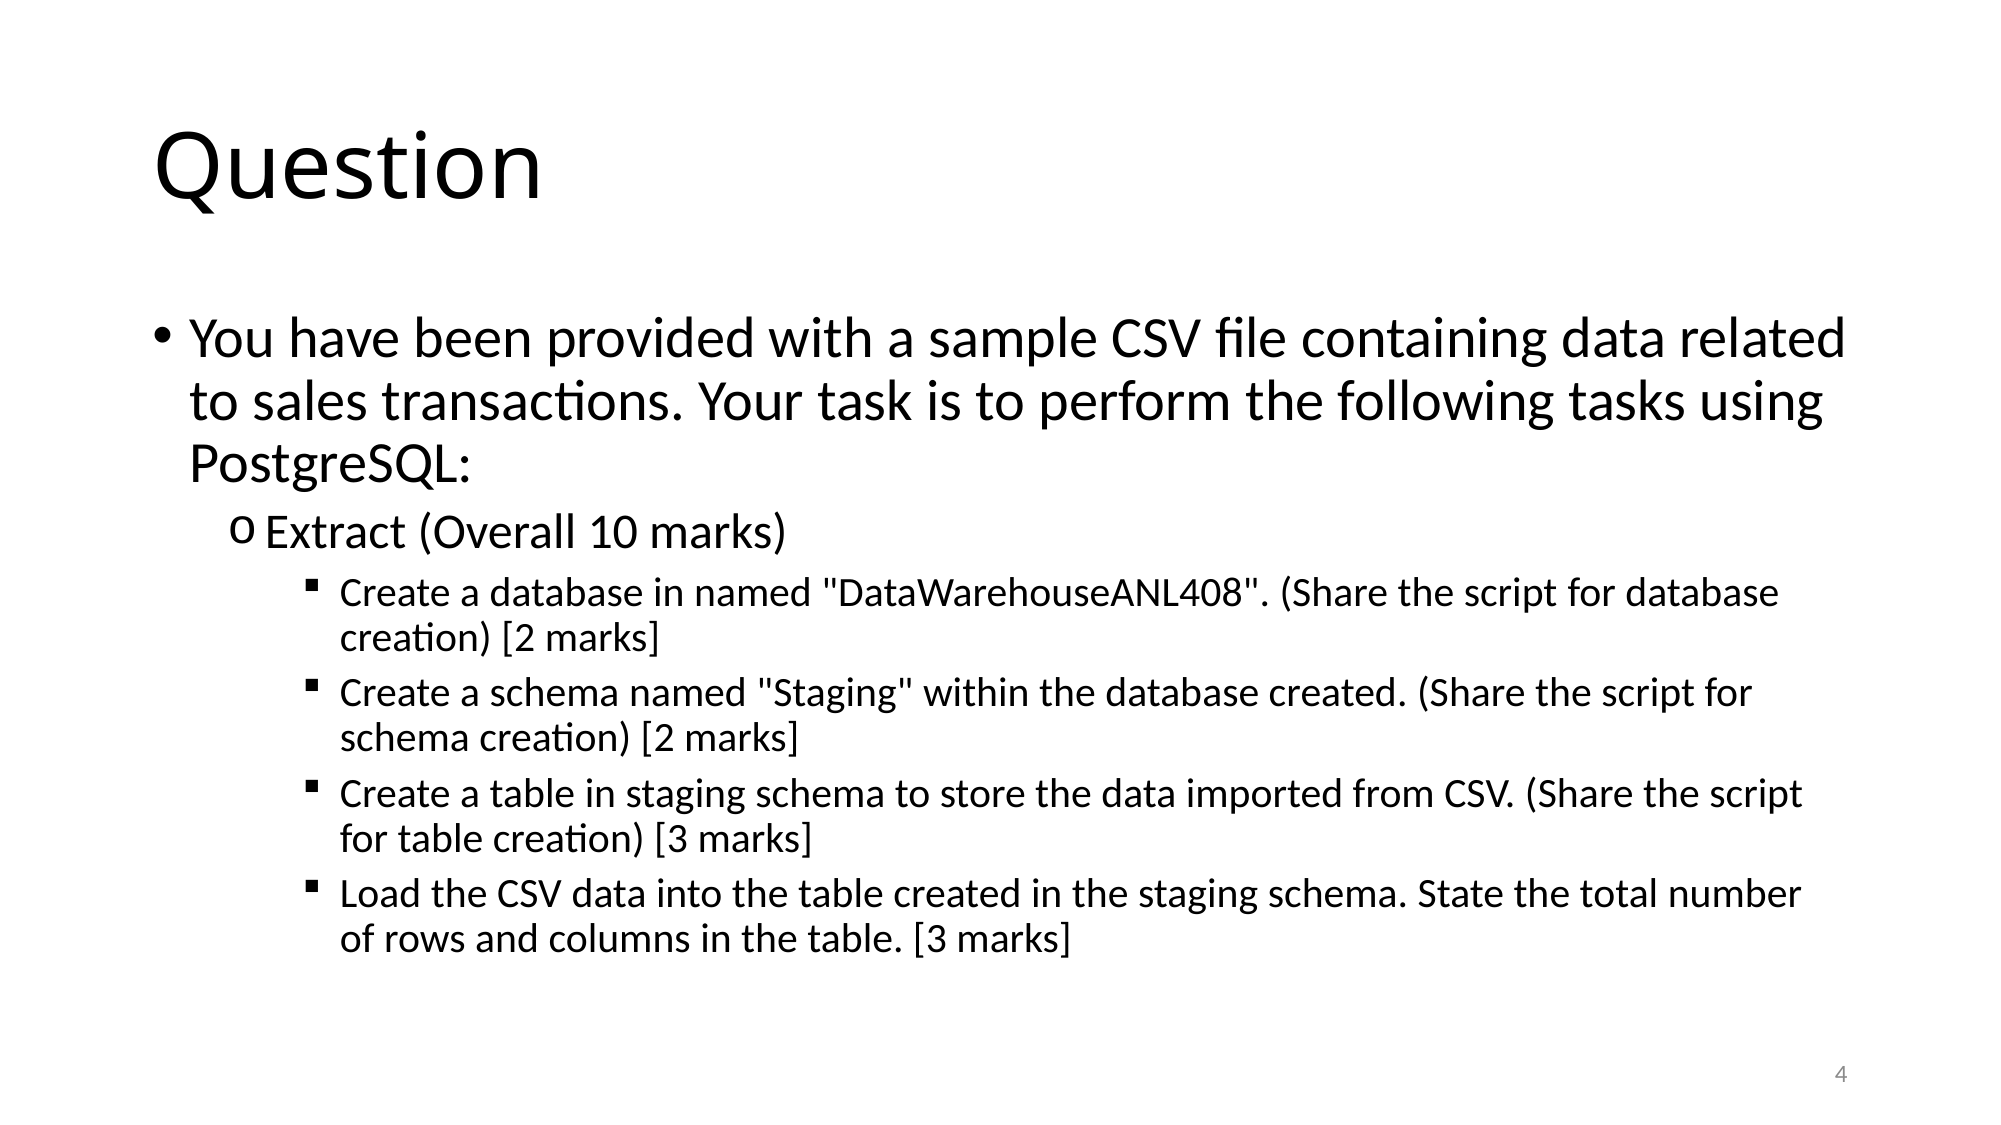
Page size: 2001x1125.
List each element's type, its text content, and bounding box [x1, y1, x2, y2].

slide_number 4 [1412, 1042, 1863, 1103]
list You have been provided with a sample CSV file containing data related to sales transactions. Your task is to perform the following tasks using PostgreSQL: Extract (Overall 10 marks) Create a database in named "DataWarehouseANL408". (Share the script for database creation) [2 marks] Create a schema named "Staging" within the database created. (Share the script for schema creation) [2 marks] Create a table in staging schema to store the data imported from CSV. (Share the script for table creation) [3 marks] Load the CSV data into the table created in the staging schema. State the total number of rows and columns in the table. [3 marks] [137, 299, 1863, 1014]
title Question [137, 59, 1863, 278]
